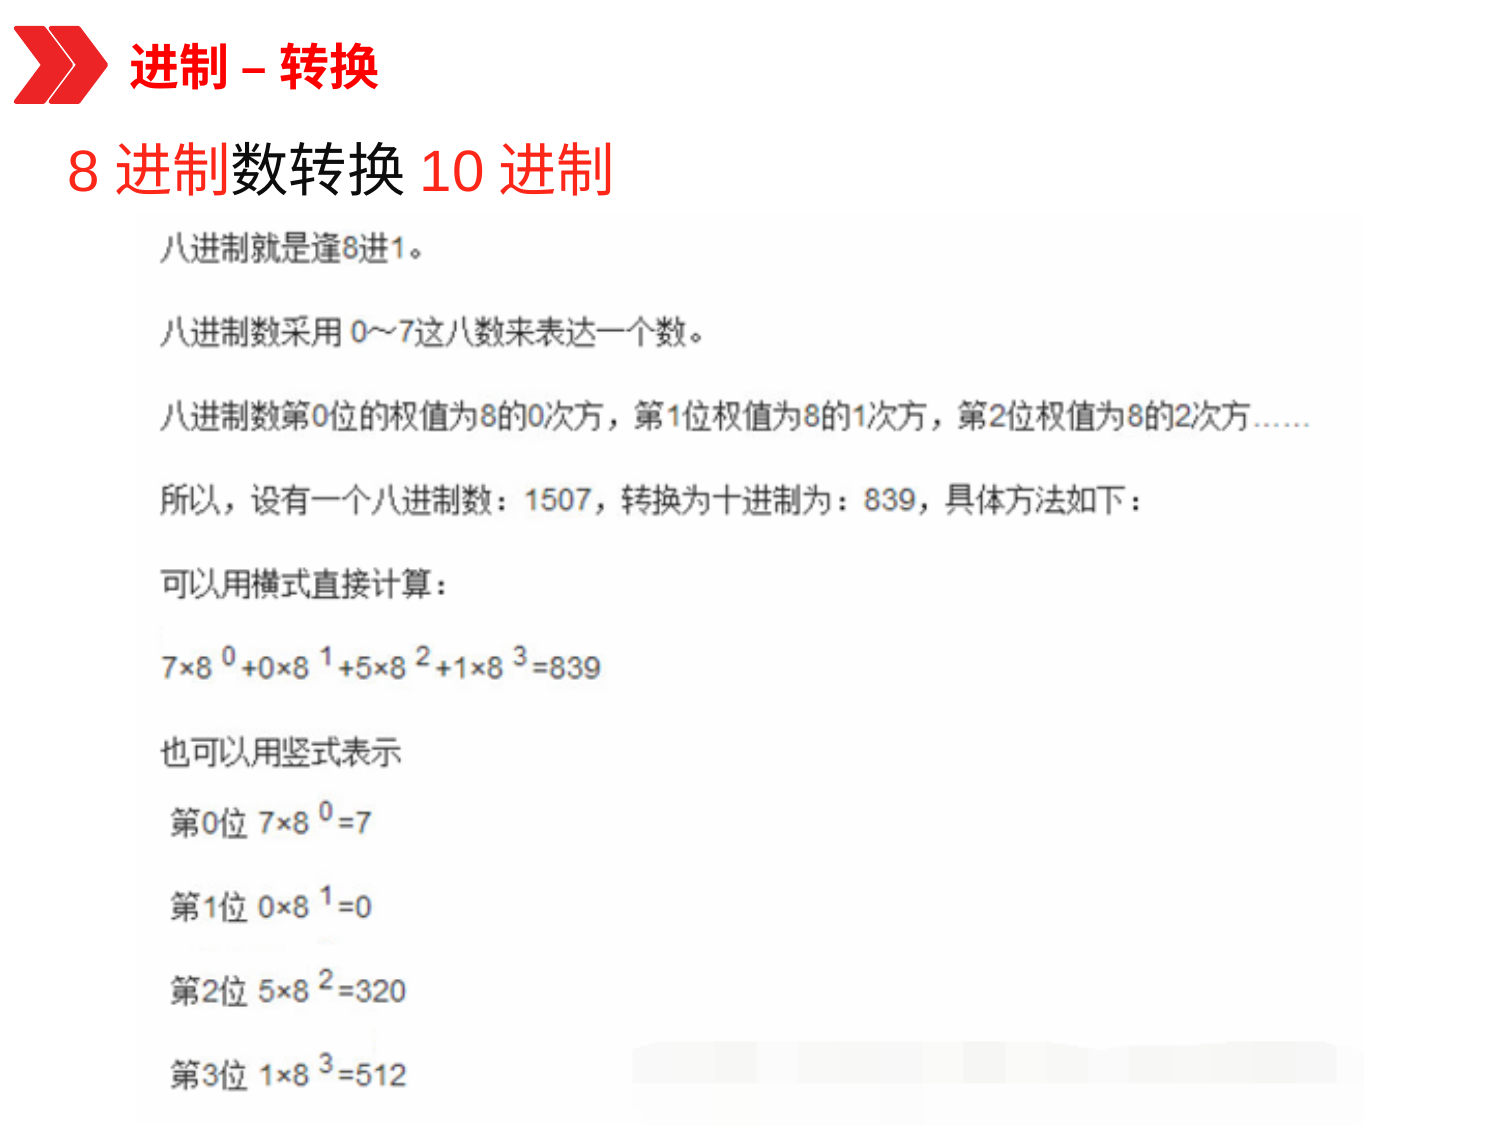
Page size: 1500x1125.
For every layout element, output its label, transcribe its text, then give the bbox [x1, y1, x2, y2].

text_box 8进制数转换10进制 [53, 125, 1031, 211]
list 进制 – 转换 [114, 28, 1424, 102]
picture [136, 214, 1364, 1125]
